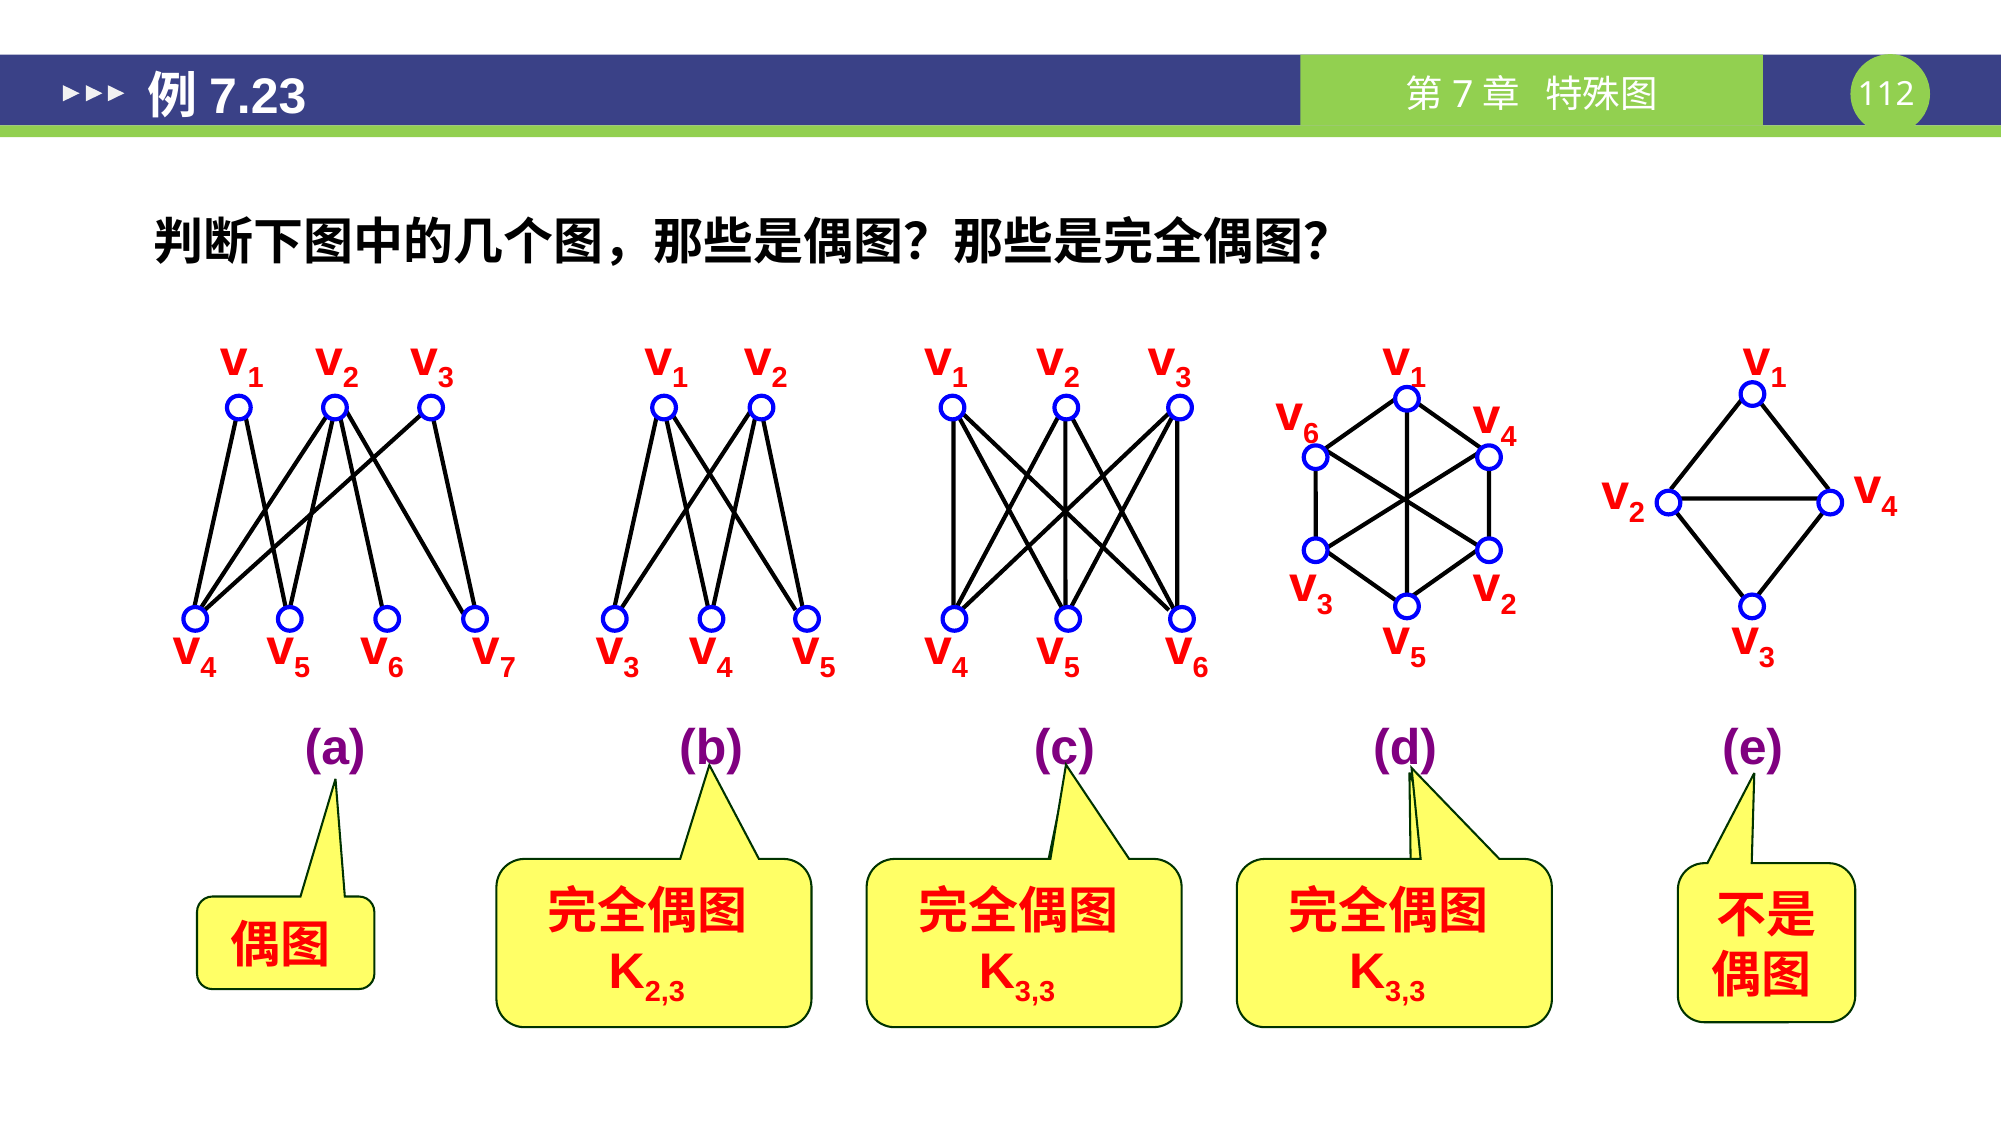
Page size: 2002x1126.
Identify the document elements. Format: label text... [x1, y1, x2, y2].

text_box 偶图 [197, 787, 375, 990]
text_box 完全偶图K3,3 [866, 787, 1182, 1028]
text_box 偶图 [1409, 787, 1420, 858]
text_box 不是偶图 [1677, 787, 1856, 1023]
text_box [165, 324, 1905, 776]
text_box 完全偶图K2,3 [496, 787, 812, 1028]
list 判断下图中的几个图，那些是偶图？那些是完全偶图？ [133, 187, 1930, 311]
title 例7.23 [127, 57, 1003, 129]
text_box 完全偶图K3,3 [1236, 787, 1552, 1028]
